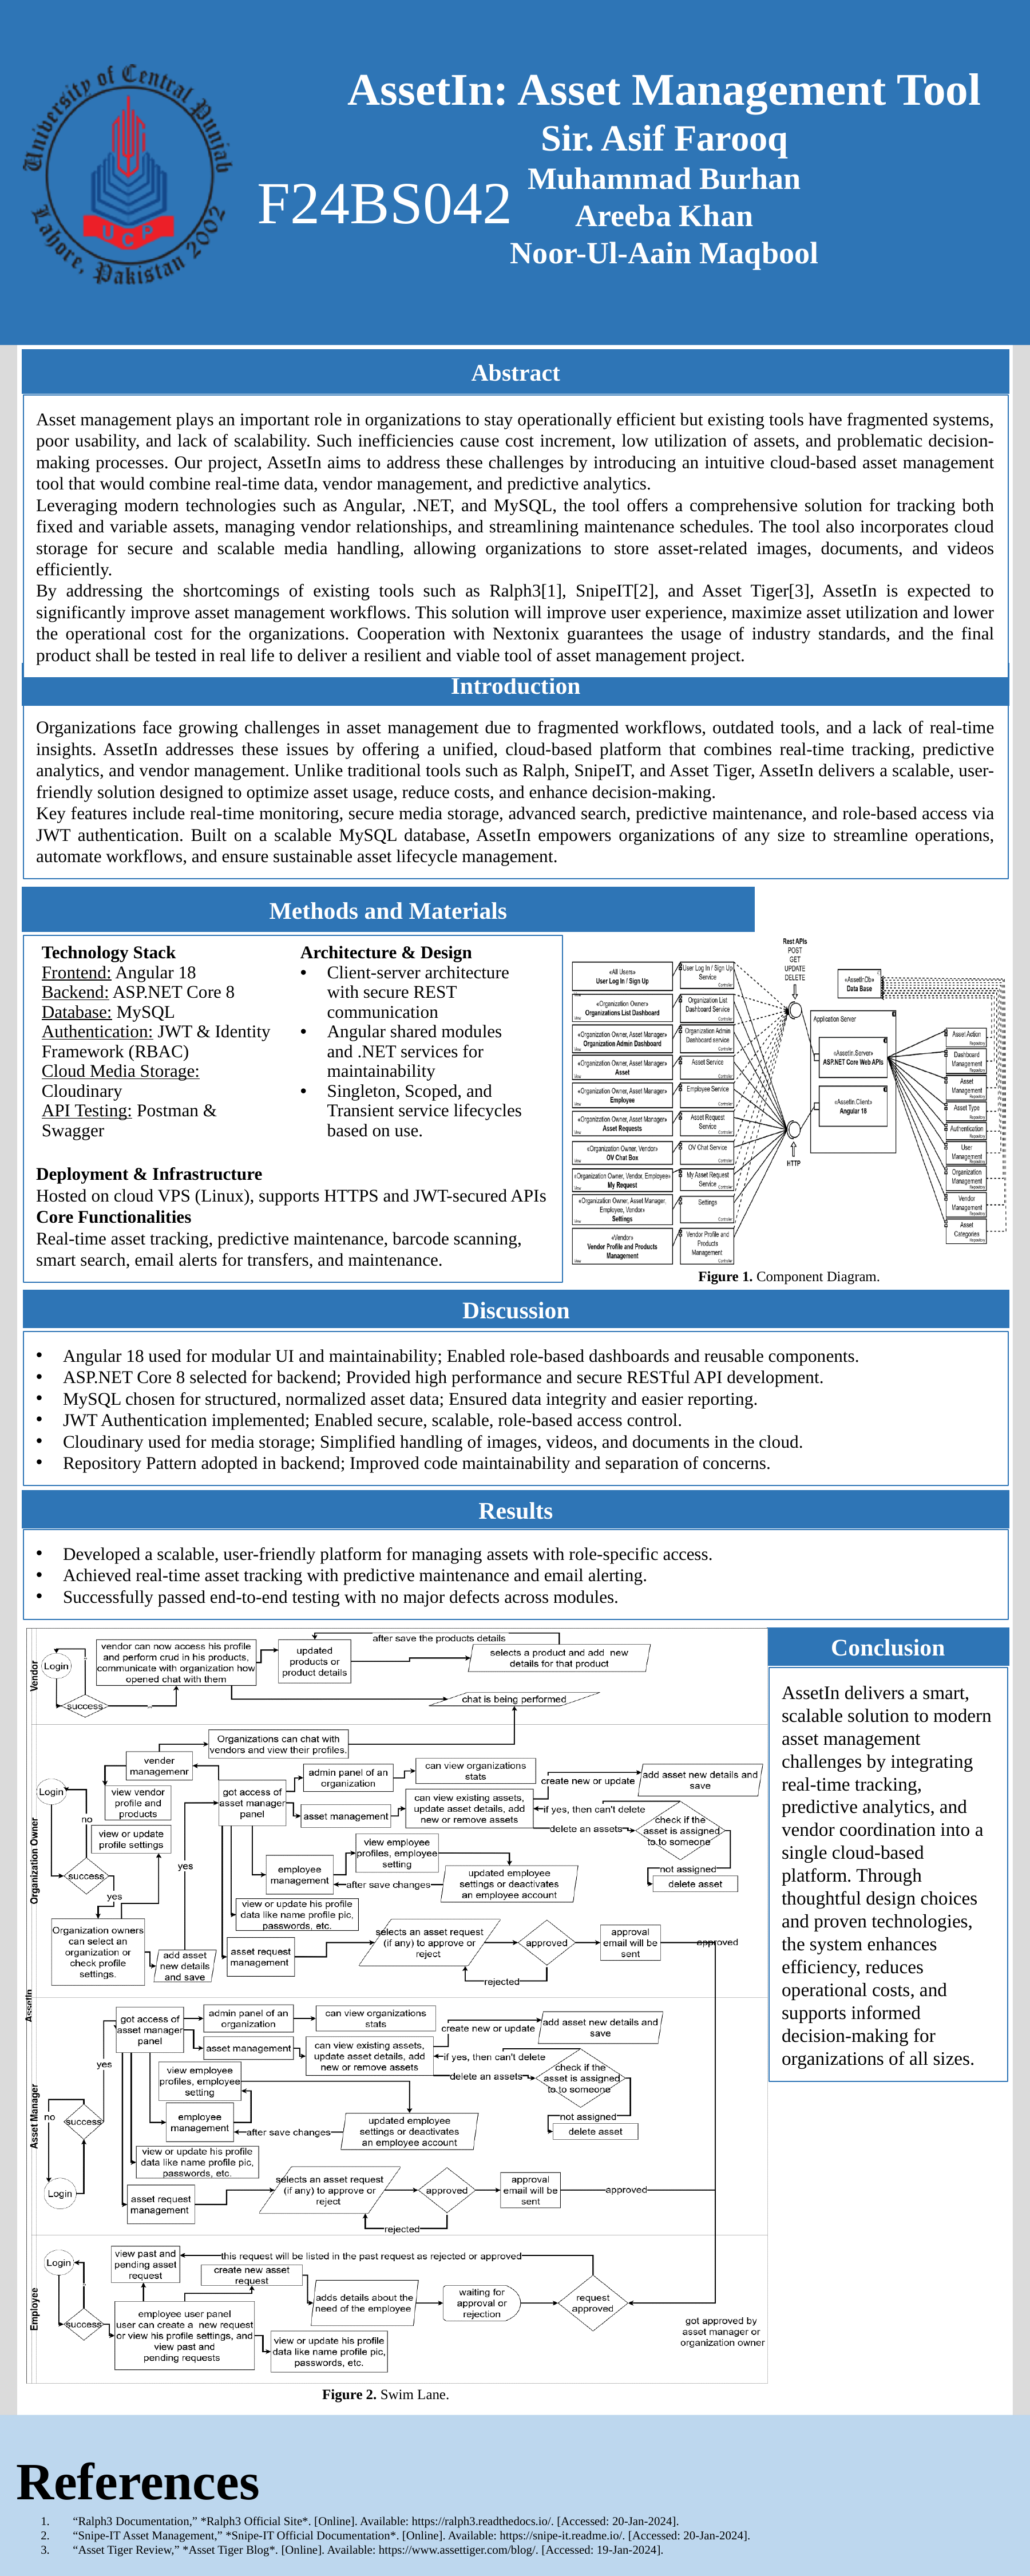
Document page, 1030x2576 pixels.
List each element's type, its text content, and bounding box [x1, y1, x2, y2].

text_box Discussion [23, 1290, 1009, 1328]
text_box Deployment & Infrastructure Hosted on cloud VPS (Linux), supports HTTPS and JWT-secured APIs Core Functionalities Real-time asset tracking, predictive maintenance, barcode scanning, smart search, email alerts for transfers, and maintenance. [23, 935, 562, 1283]
picture [23, 64, 237, 285]
text_box Introduction [22, 663, 1009, 706]
table_header Architecture & Design Client-server architecture with secure REST communication Angular shared modules and .NET services for maintainability Singleton, Scoped, and Transient service lifecycles based on use. [292, 938, 549, 1161]
text_box Results [22, 1490, 1009, 1528]
text_box AssetIn: Asset Management Tool Sir. Asif Farooq Muhammad Burhan Areeba Khan Noor-Ul-Aain Maqbool [308, 27, 1021, 302]
picture [572, 882, 1007, 1318]
table_header Technology Stack Frontend: Angular 18 Backend: ASP.NET Core 8 Database: MySQL Authentication: JWT & Identity Framework (RBAC) Cloud Media Storage: Cloudinary API Testing: Postman & Swagger [33, 938, 292, 1161]
picture [23, 1628, 768, 2384]
text_box Organizations face growing challenges in asset management due to fragmented workflows, outdated tools, and a lack of real-time insights. AssetIn addresses these issues by offering a unified, cloud-based platform that combines real-time tracking, predictive analytics, and vendor management. Unlike traditional tools such as Ralph, SnipeIT, and Asset Tiger, AssetIn delivers a scalable, user-friendly solution designed to optimize asset usage, reduce costs, and enhance decision-making. Key features include real-time monitoring, secure media storage, advanced search, predictive maintenance, and role-based access via JWT authentication. Built on a scalable MySQL database, AssetIn empowers organizations of any size to streamline operations, automate workflows, and ensure sustainable asset lifecycle management. [23, 706, 1009, 879]
text_box Developed a scalable, user-friendly platform for managing assets with role-specific access. Achieved real-time asset tracking with predictive maintenance and email alerting. Successfully passed end-to-end testing with no major defects across modules. [23, 1529, 1009, 1620]
text_box Abstract [22, 349, 1009, 394]
text_box F24BS042 [248, 159, 524, 240]
text_box Angular 18 used for modular UI and maintainability; Enabled role-based dashboards and reusable components. ASP.NET Core 8 selected for backend; Provided high performance and secure RESTful API development. MySQL chosen for structured, normalized asset data; Ensured data integrity and easier reporting. JWT Authentication implemented; Enabled secure, scalable, role-based access control. Cloudinary used for media storage; Simplified handling of images, videos, and documents in the cloud. Repository Pattern adopted in backend; Improved code maintainability and separation of concerns. [23, 1331, 1009, 1486]
text_box Figure 2. Swim Lane. [315, 2388, 457, 2406]
text_box [525, 1315, 530, 1346]
text_box Asset management plays an important role in organizations to stay operationally efficient but existing tools have fragmented systems, poor usability, and lack of scalability. Such inefficiencies cause cost increment, low utilization of assets, and problematic decision-making processes. Our project, AssetIn aims to address these challenges by introducing an intuitive cloud-based asset management tool that would combine real-time data, vendor management, and predictive analytics. Leveraging modern technologies such as Angular, .NET, and MySQL, the tool offers a comprehensive solution for tracking both fixed and variable assets, managing vendor relationships, and streamlining maintenance schedules. The tool also incorporates cloud storage for secure and scalable media handling, allowing organizations to store asset-related images, documents, and videos efficiently. By addressing the shortcomings of existing tools such as Ralph3[1], SnipeIT[2], and Asset Tiger[3], AssetIn is expected to significantly improve asset management workflows. This solution will improve user experience, maximize asset utilization and lower the operational cost for the organizations. Cooperation with Nextonix guarantees the usage of industry standards, and the final product shall be tested in real life to deliver a resilient and viable tool of asset management project. [23, 394, 1009, 678]
text_box References [9, 2443, 267, 2514]
text_box Conclusion [767, 1627, 1009, 1666]
text_box AssetIn delivers a smart, scalable solution to modern asset management challenges by integrating real-time tracking, predictive analytics, and vendor coordination into a single cloud-based platform. Through thoughtful design choices and proven technologies, the system enhances efficiency, reduces operational costs, and supports informed decision-making for organizations of all sizes. [770, 1667, 1008, 2082]
text_box “Ralph3 Documentation,” *Ralph3 Official Site*. [Online]. Available: https://ralph3.readthedocs.io/. [Accessed: 20-Jan-2024]. “Snipe-IT Asset Management,” *Snipe-IT Official Documentation*. [Online]. Available: https://snipe-it.readme.io/. [Accessed: 20-Jan-2024]. “Asset Tiger Review,” *Asset Tiger Blog*. [Online]. Available: https://www.assettiger.com/blog/. [Accessed: 19-Jan-2024]. [34, 2507, 1008, 2563]
text_box Methods and Materials [22, 887, 623, 932]
